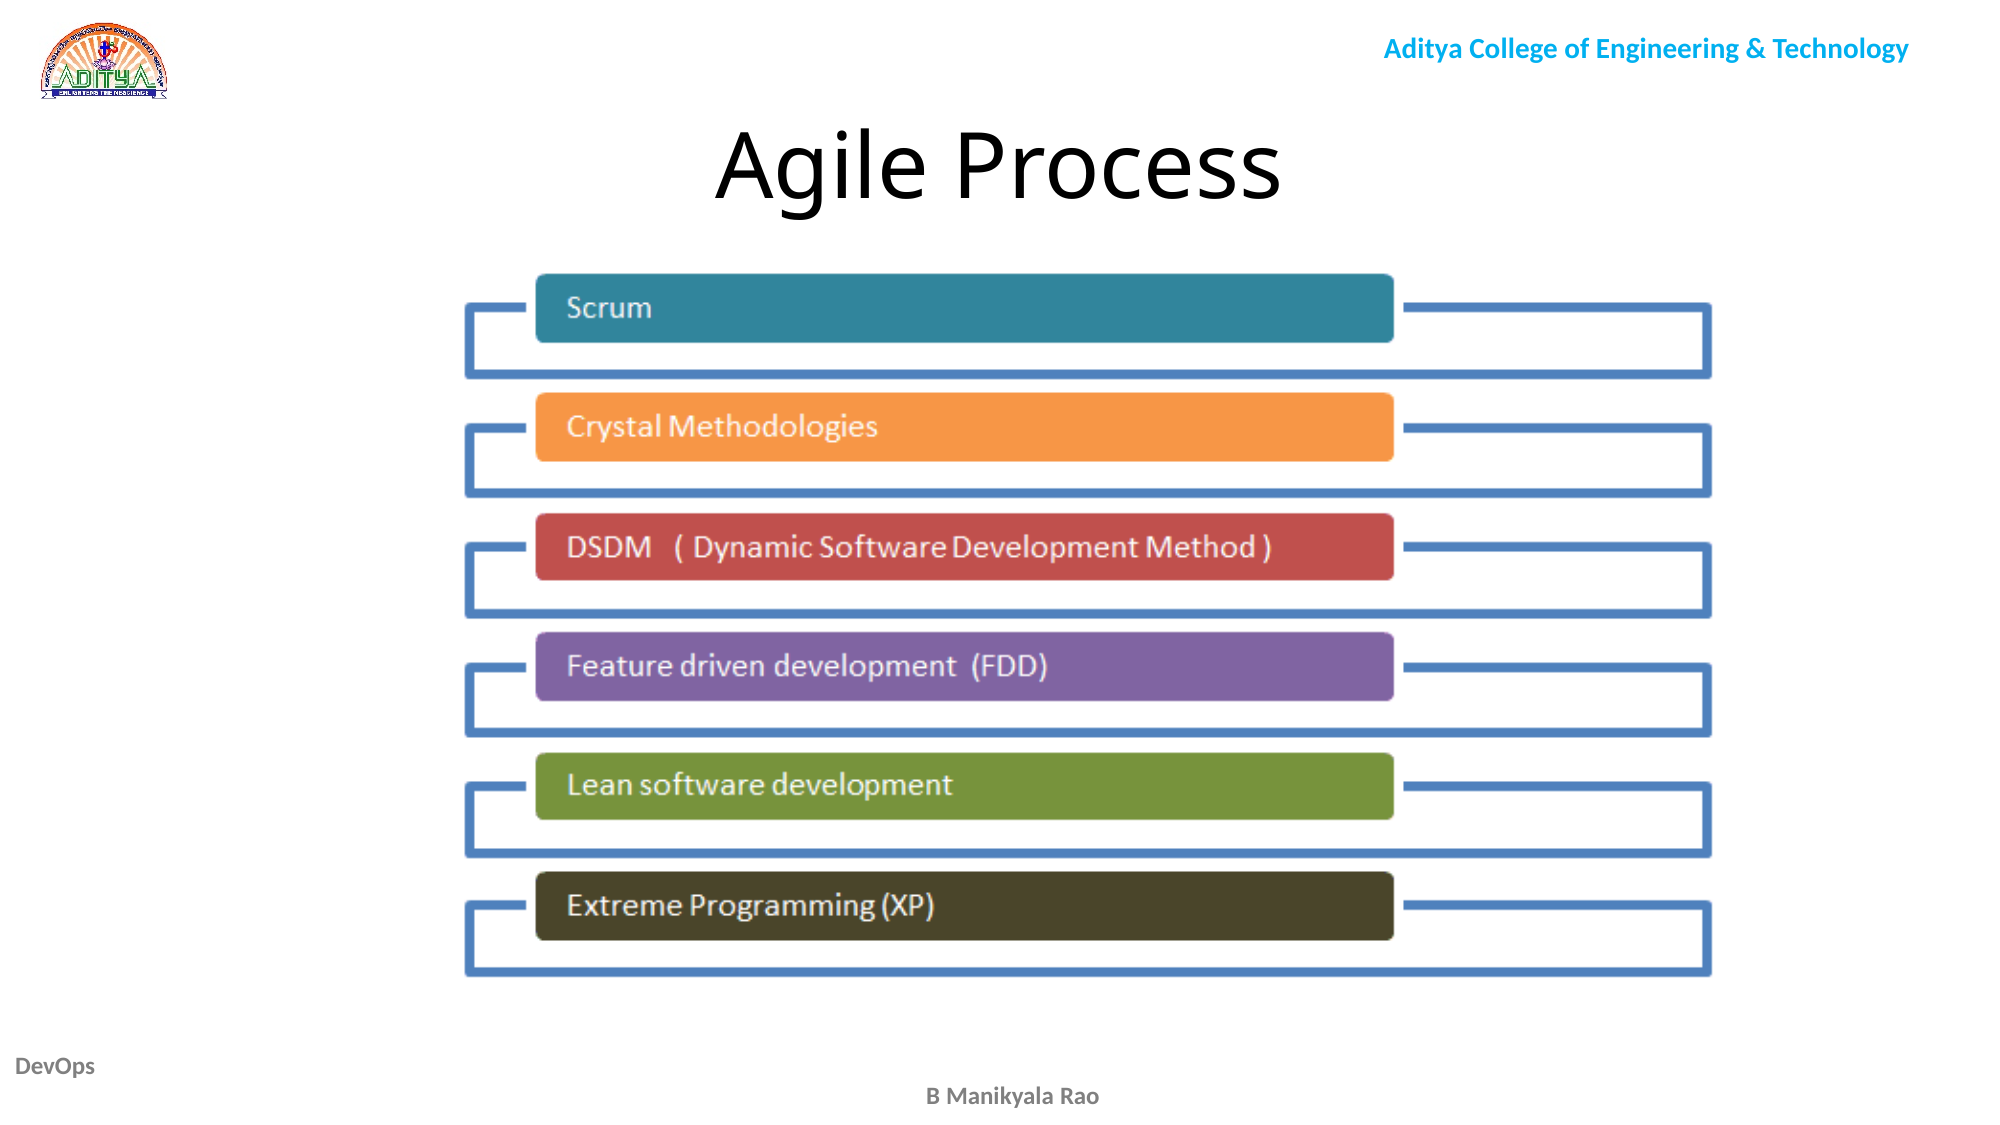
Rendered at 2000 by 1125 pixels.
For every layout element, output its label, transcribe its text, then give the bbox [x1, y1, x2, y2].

title Agile Process [137, 59, 1862, 278]
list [448, 257, 1743, 1008]
picture [39, 22, 168, 99]
